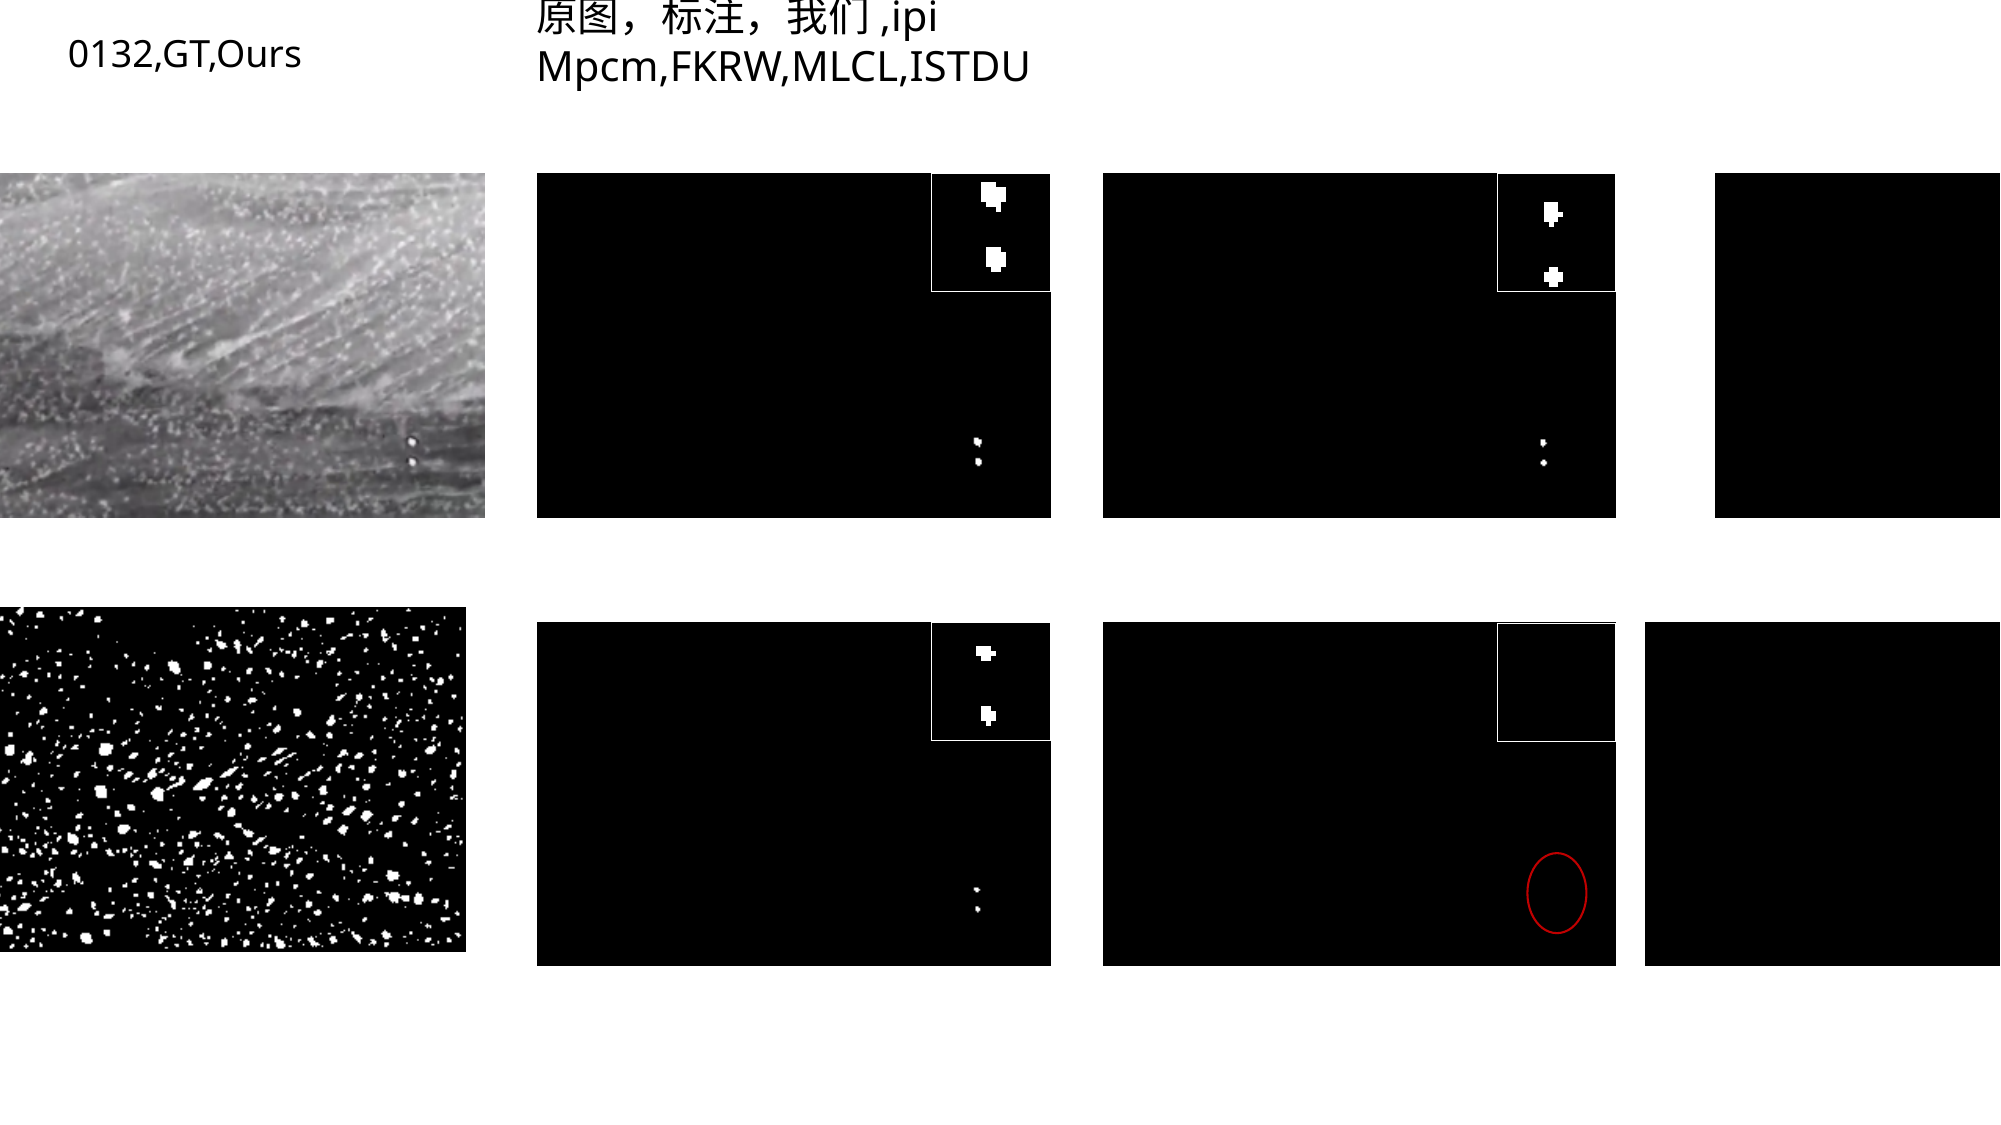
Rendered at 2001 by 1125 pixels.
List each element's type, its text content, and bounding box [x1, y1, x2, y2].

text_box 0132,GT,Ours [53, 22, 521, 82]
picture [537, 622, 1051, 966]
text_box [1715, 173, 2000, 518]
text_box 原图，标注，我们,ipi Mpcm,FKRW,MLCL,ISTDU [521, 0, 1947, 98]
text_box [537, 173, 1050, 518]
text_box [1103, 173, 1616, 518]
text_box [1645, 622, 2000, 966]
picture [0, 607, 466, 952]
picture [0, 173, 485, 518]
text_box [1103, 622, 1616, 966]
